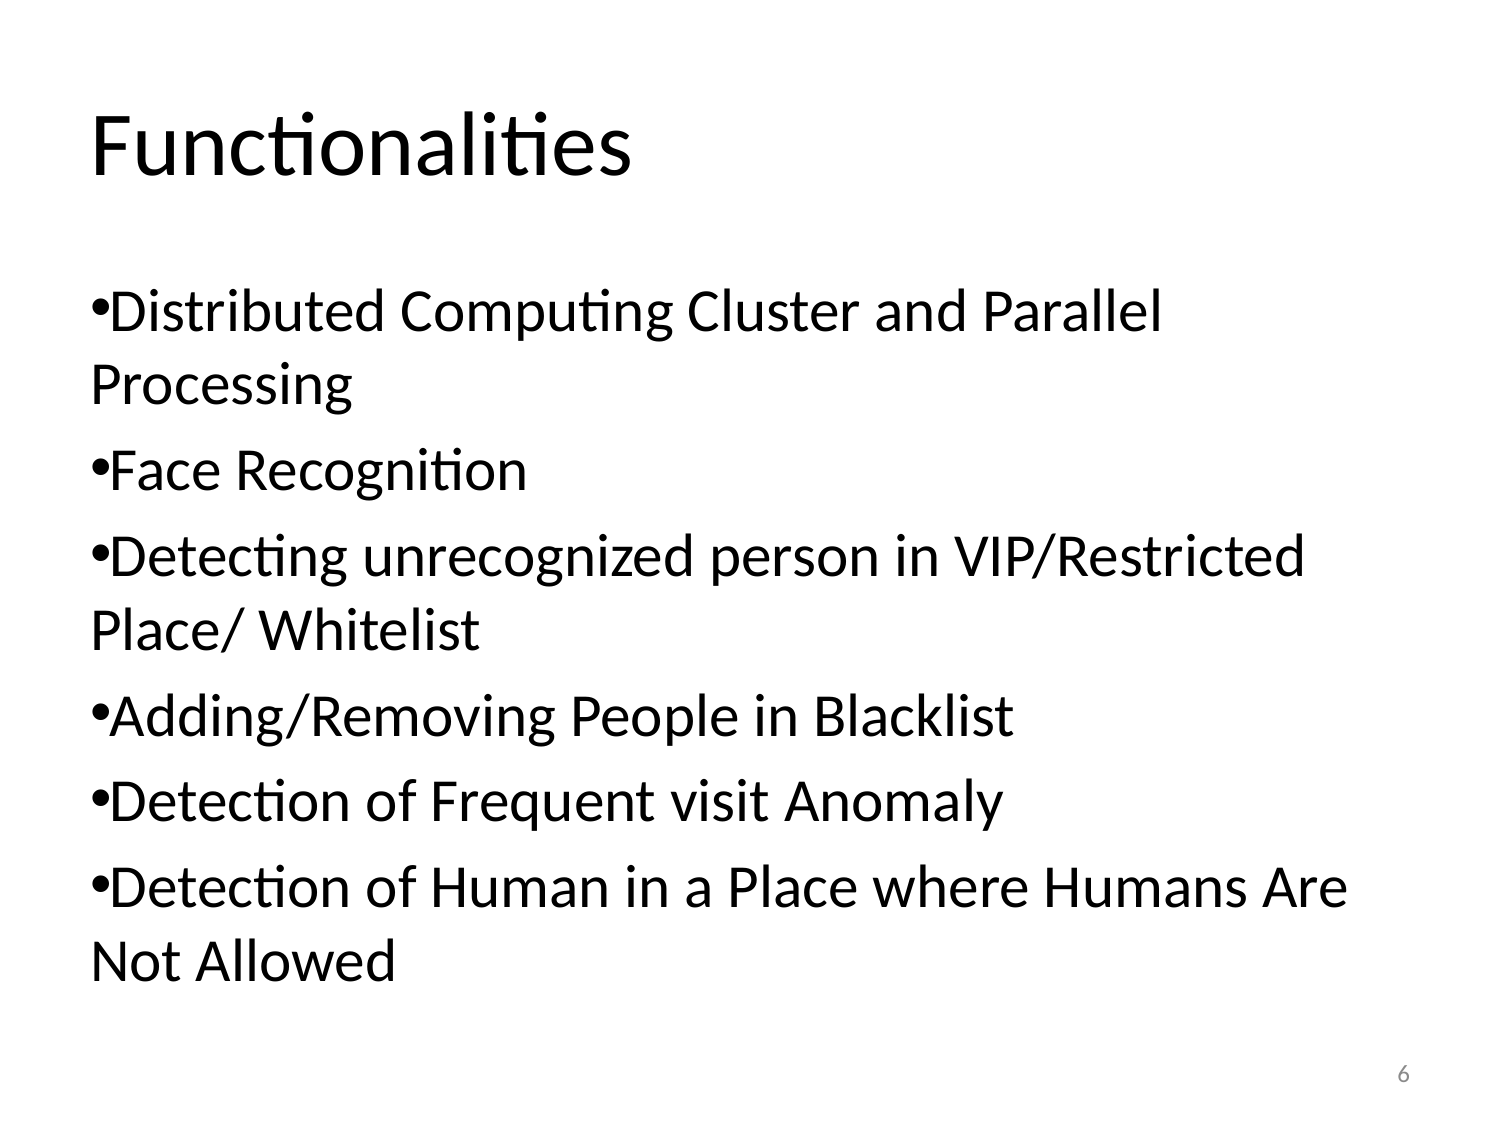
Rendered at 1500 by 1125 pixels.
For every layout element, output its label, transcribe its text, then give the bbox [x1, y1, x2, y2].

list Distributed Computing Cluster and Parallel Processing Face Recognition Detecting unrecognized person in VIP/Restricted Place/ Whitelist Adding/Removing People in Blacklist Detection of Frequent visit Anomaly Detection of Human in a Place where Humans Are Not Allowed [75, 262, 1425, 1005]
title Functionalities [75, 45, 1425, 233]
slide_number 6 [1074, 1042, 1425, 1103]
